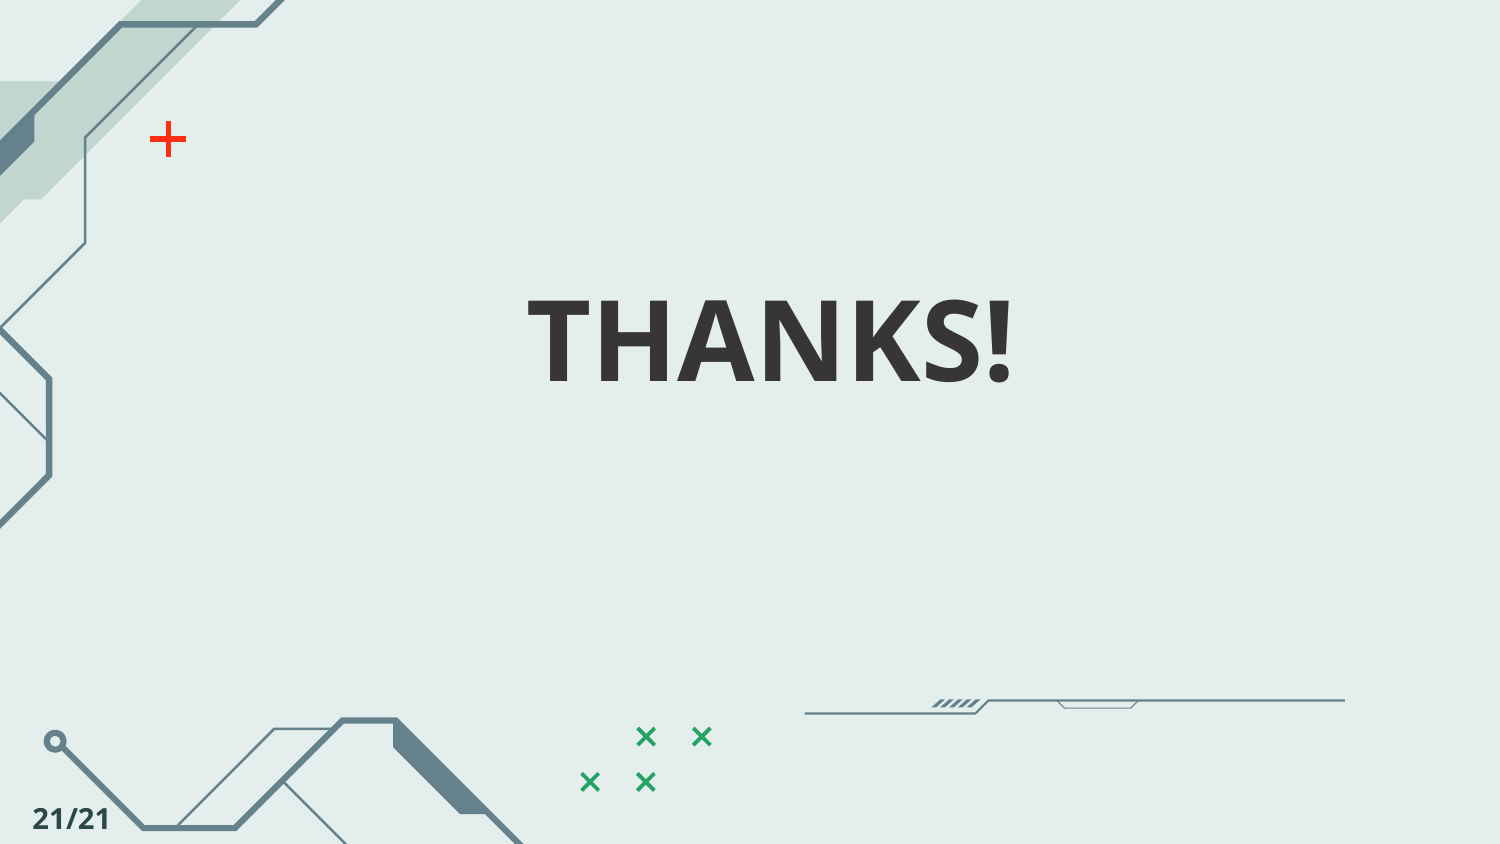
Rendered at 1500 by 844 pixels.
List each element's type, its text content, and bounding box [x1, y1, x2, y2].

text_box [804, 698, 1346, 715]
title THANKS! [511, 219, 1366, 454]
text_box 21/21 [0, 793, 144, 843]
